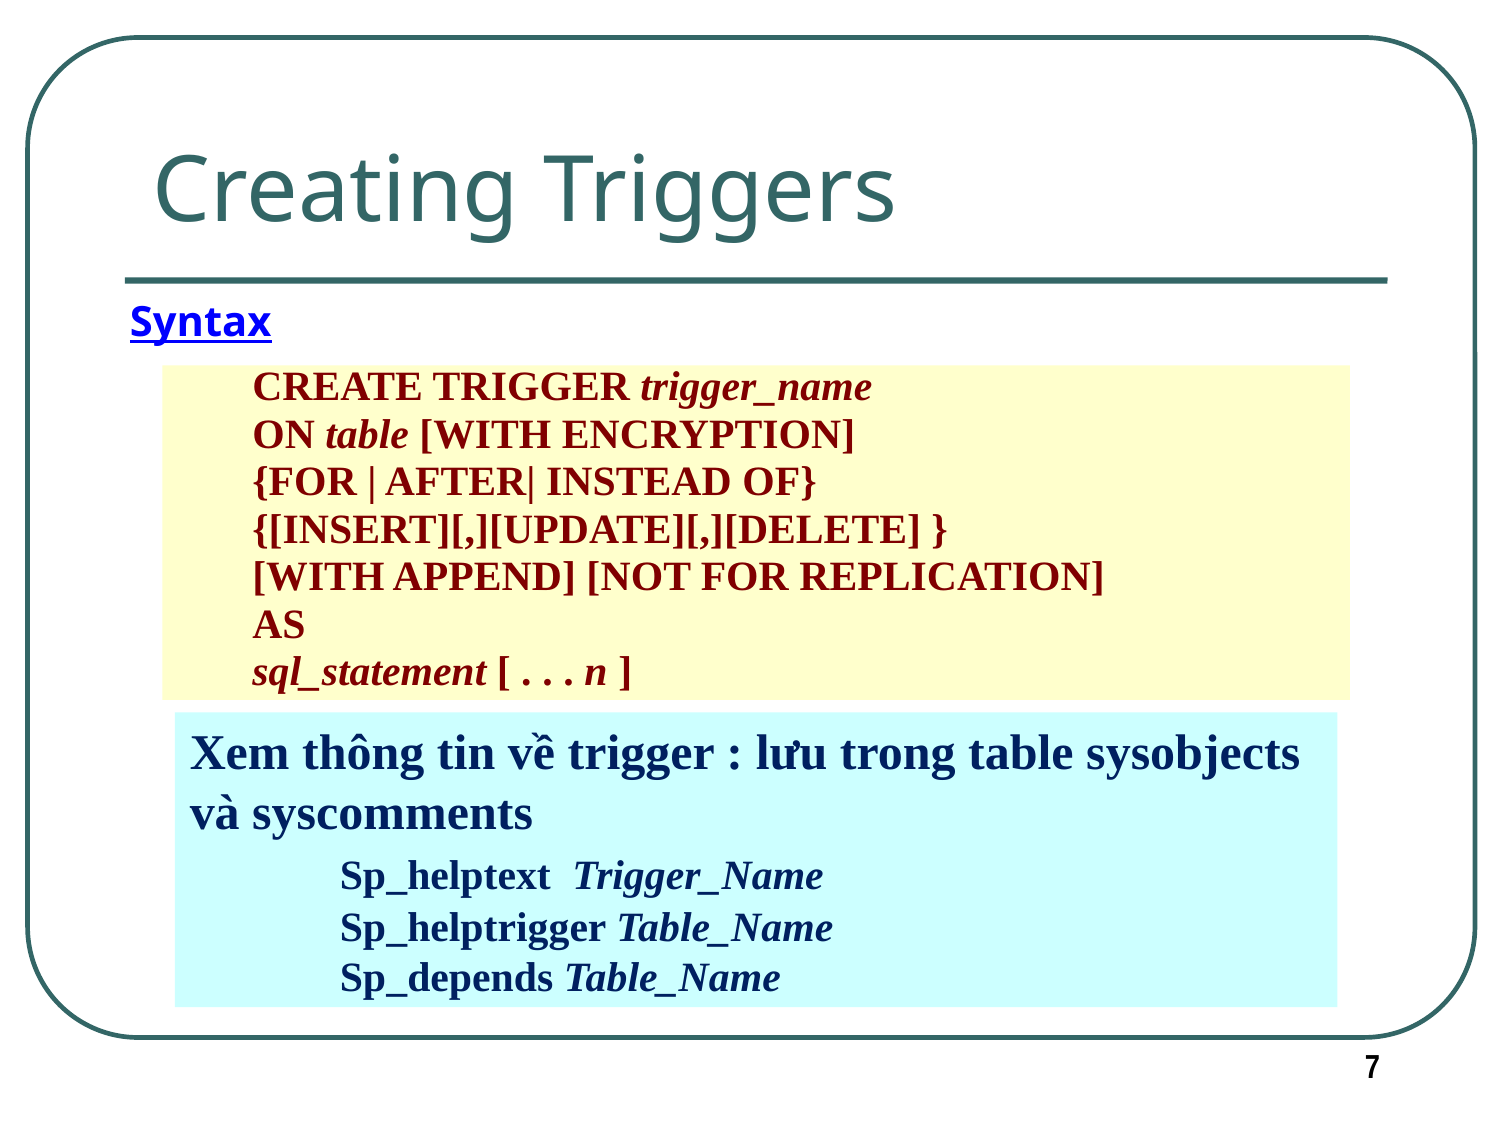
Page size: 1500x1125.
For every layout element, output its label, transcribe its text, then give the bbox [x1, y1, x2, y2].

text_box Syntax [115, 287, 298, 353]
text_box CREATE TRIGGER trigger_name ON table [WITH ENCRYPTION] {FOR | AFTER| INSTEAD OF} {[INSERT][,][UPDATE][,][DELETE] } [WITH APPEND] [NOT FOR REPLICATION] AS sql_statement [ . . . n ] [162, 365, 1350, 700]
text_box Xem thông tin về trigger : lưu trong table sysobjects và syscomments Sp_helptext Trigger_Name Sp_helptrigger Table_Name Sp_depends Table_Name [174, 712, 1338, 1008]
title Creating Triggers [137, 112, 1416, 248]
